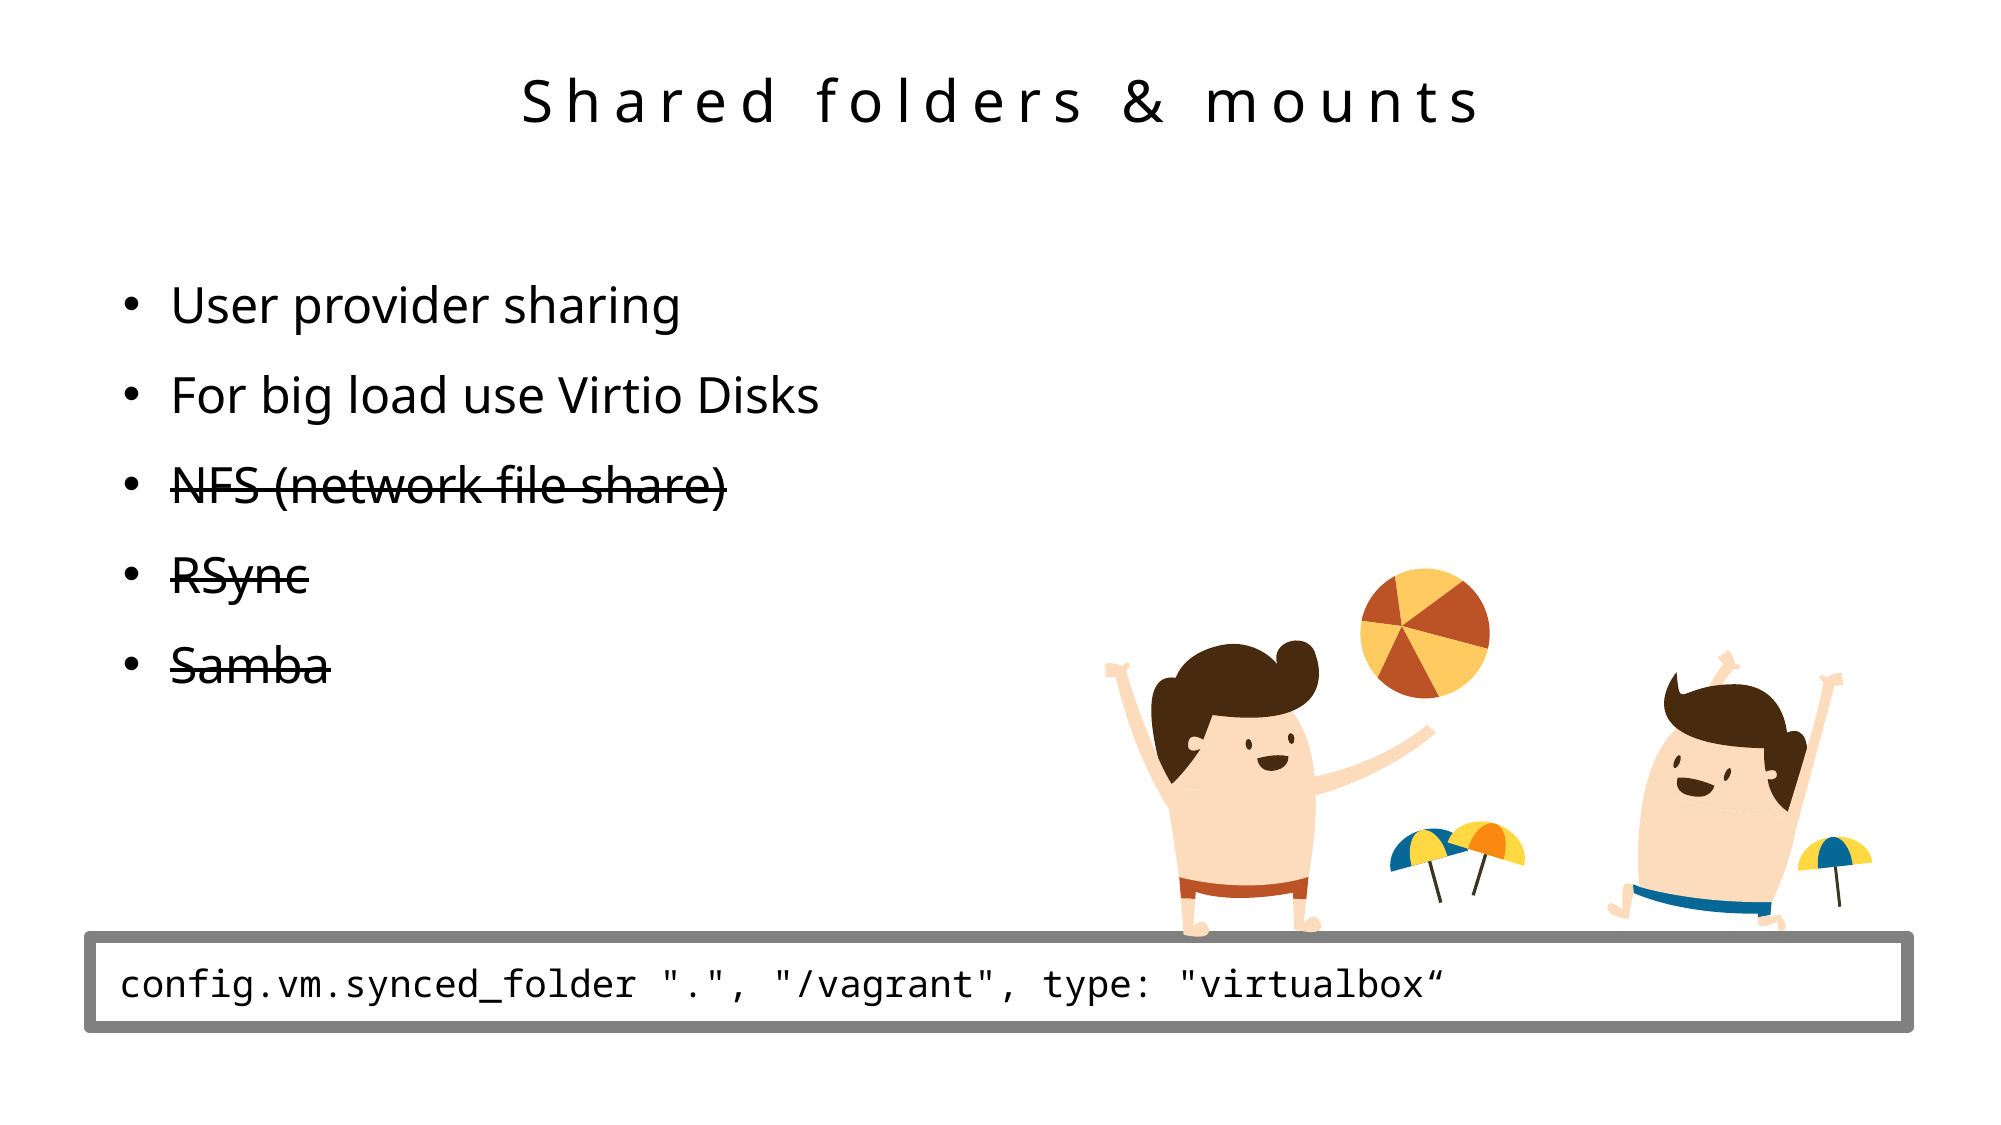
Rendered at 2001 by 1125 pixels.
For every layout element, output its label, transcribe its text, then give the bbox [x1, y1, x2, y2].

text_box User provider sharing For big load use Virtio Disks NFS (network file share) RSync Samba [108, 235, 2000, 701]
picture [1104, 568, 1873, 937]
text_box Shared folders & mounts [0, 56, 2000, 141]
text_box config.vm.synced_folder ".", "/vagrant", type: "virtualbox“ [89, 936, 1908, 1028]
